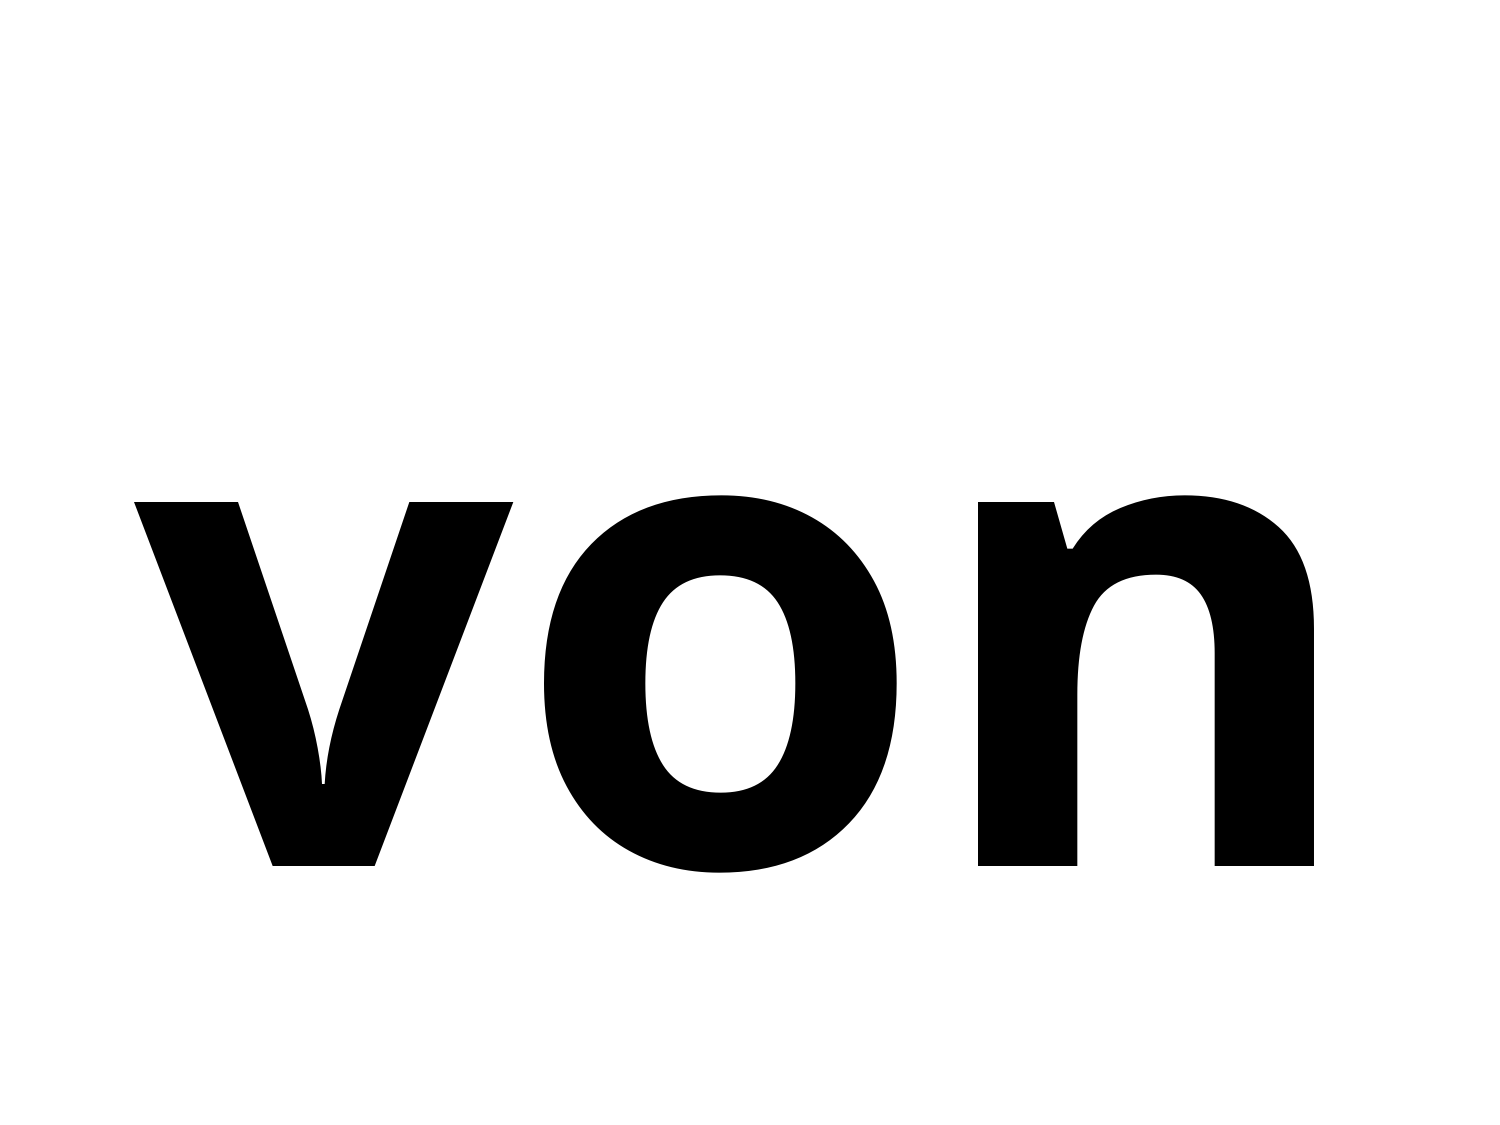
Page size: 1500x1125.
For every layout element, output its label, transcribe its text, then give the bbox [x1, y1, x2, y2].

text_box von [112, 224, 1388, 975]
